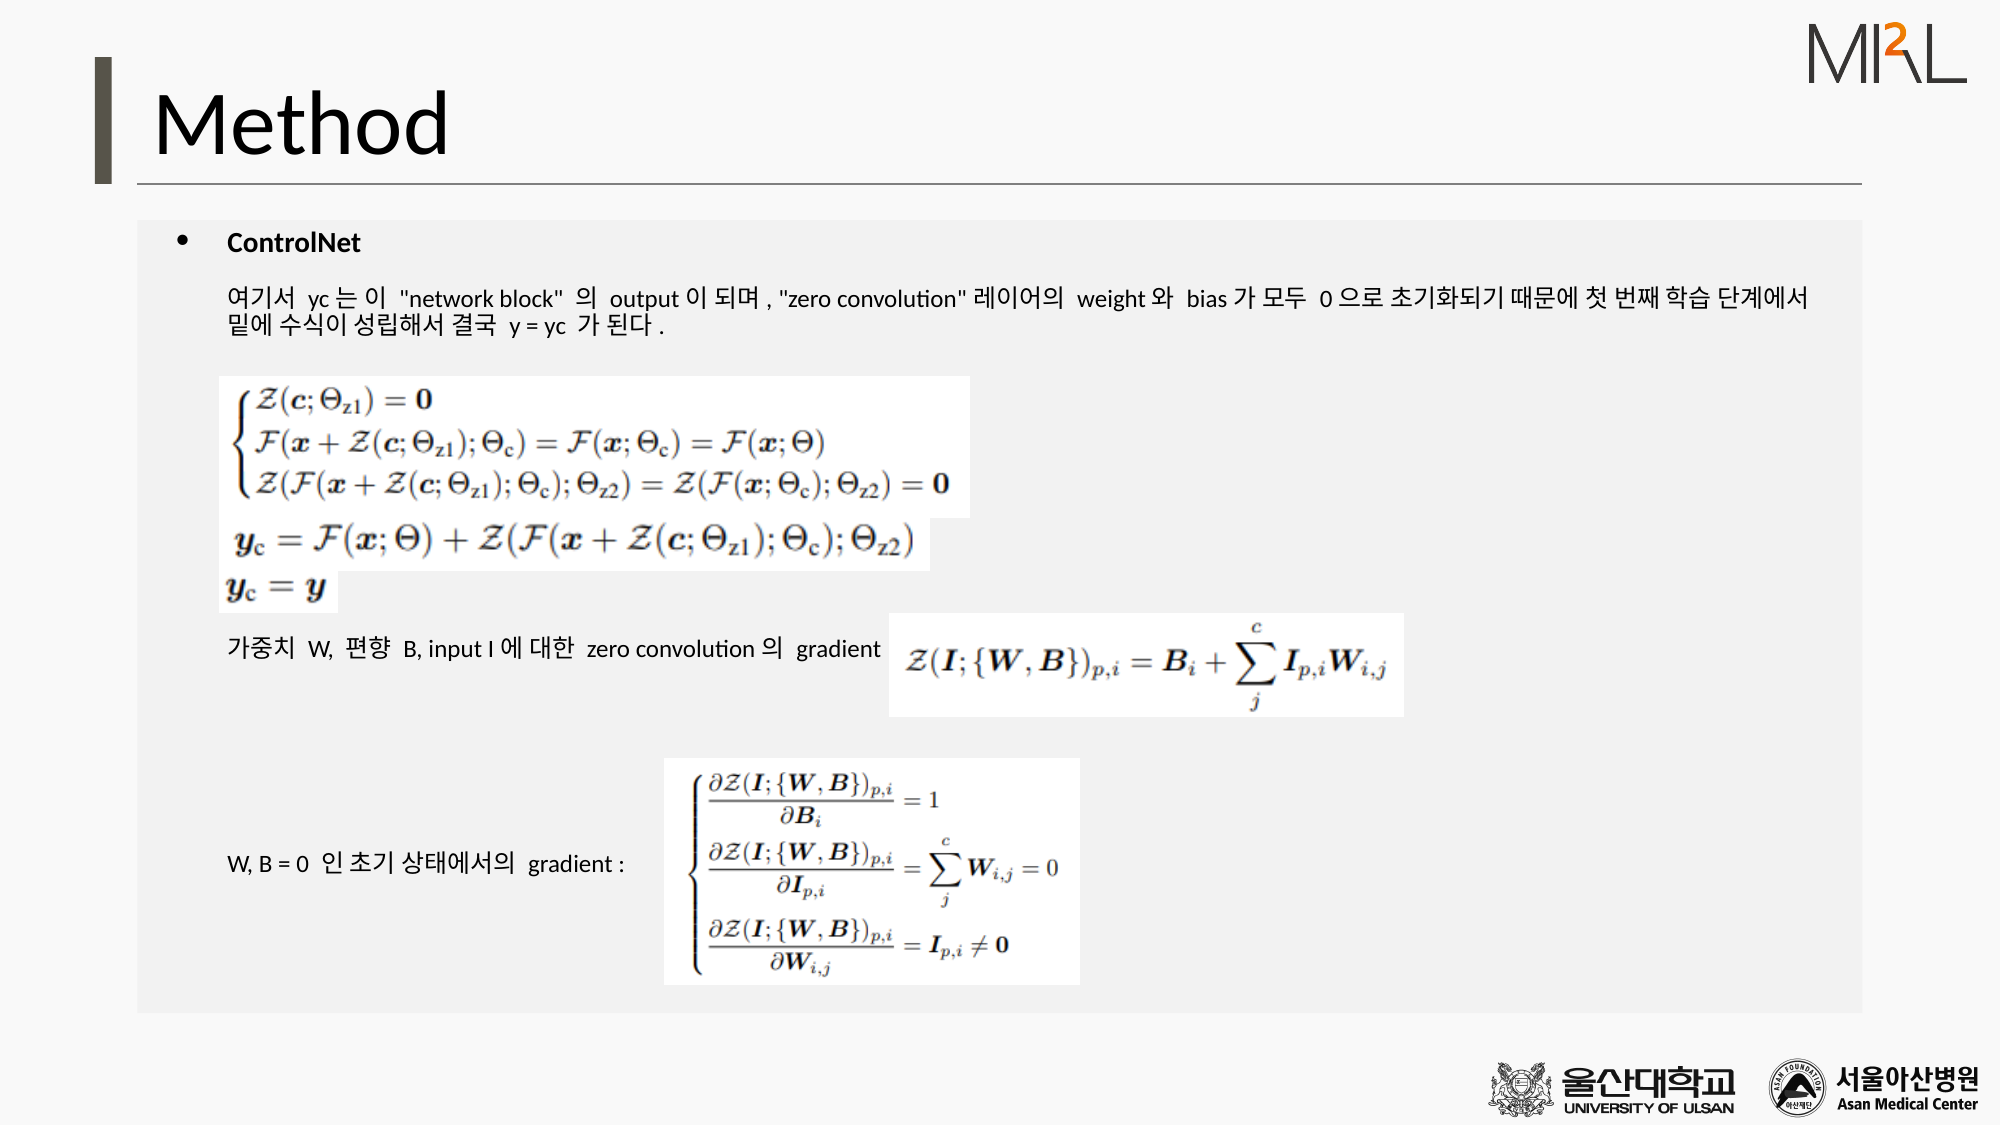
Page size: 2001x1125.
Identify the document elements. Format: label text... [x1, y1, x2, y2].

picture [1863, 22, 1967, 83]
title Method [137, 0, 1863, 218]
picture [664, 758, 1081, 985]
list ControlNet 여기서 yc는 이 "network block" 의 output이 되며, "zero convolution"레이어의 weight와 bias가 모두 0으로 초기화되기 때문에 첫 번째 학습 단계에서 밑에 수식이 성립해서 결국 y = yc 가 된다. 가중치 W, 편향 B, input I에 대한 zero convolution의 gradient : W, B = 0 인 초기 상태에서의 gradient : [137, 220, 1863, 1014]
picture [888, 612, 1404, 717]
picture [1485, 1060, 1738, 1119]
picture [1764, 1056, 1987, 1119]
picture [219, 376, 970, 614]
